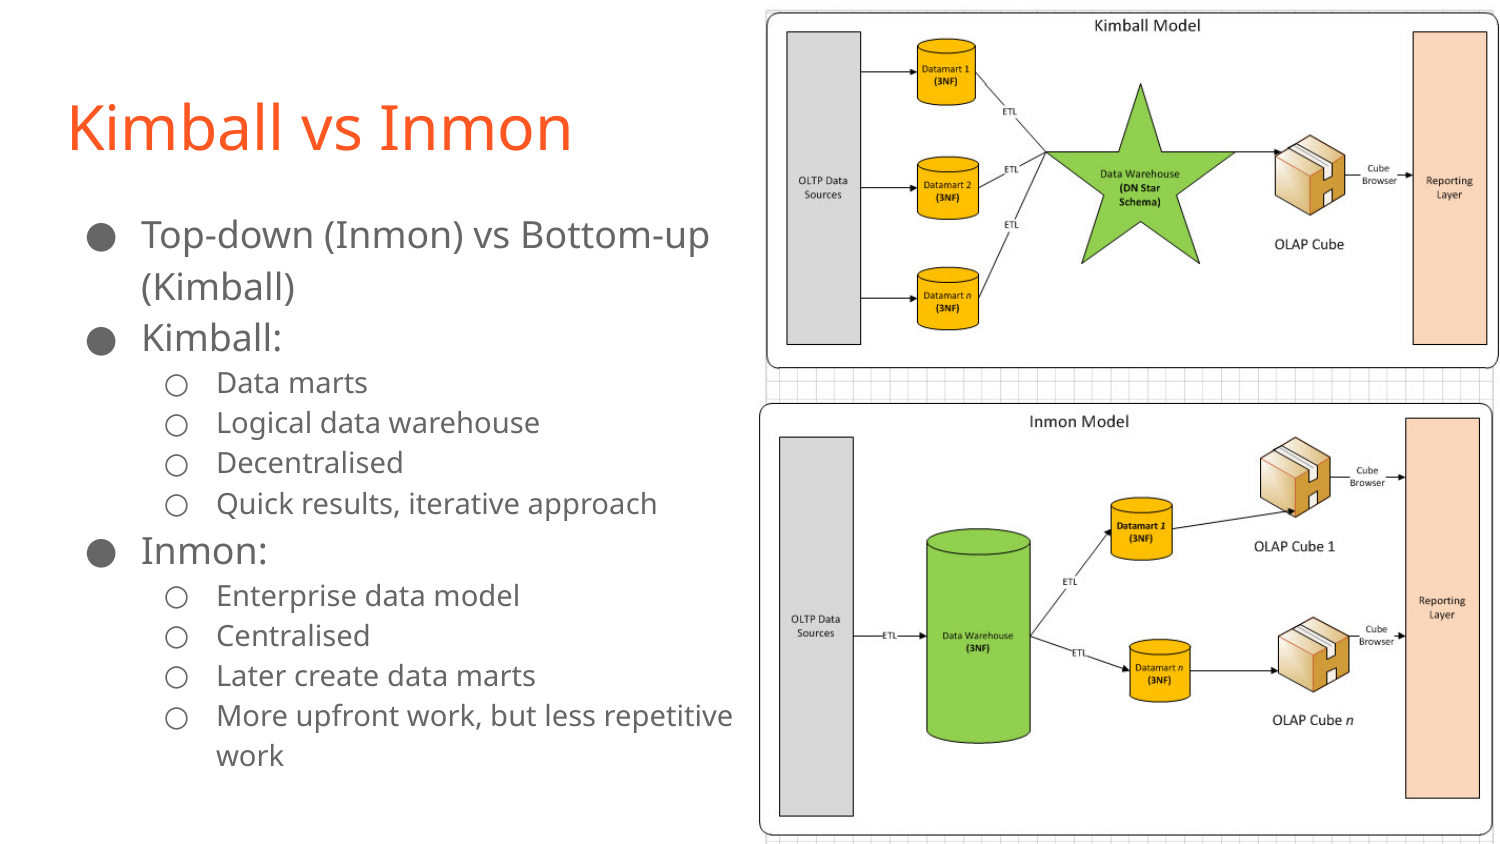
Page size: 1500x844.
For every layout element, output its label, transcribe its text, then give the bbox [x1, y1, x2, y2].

title Kimball vs Inmon [51, 72, 752, 167]
picture [757, 4, 1500, 844]
list Top-down (Inmon) vs Bottom-up (Kimball) Kimball: Data marts Logical data warehouse Decentralised Quick results, iterative approach Inmon: Enterprise data model Centralised Later create data marts More upfront work, but less repetitive work [51, 189, 750, 750]
